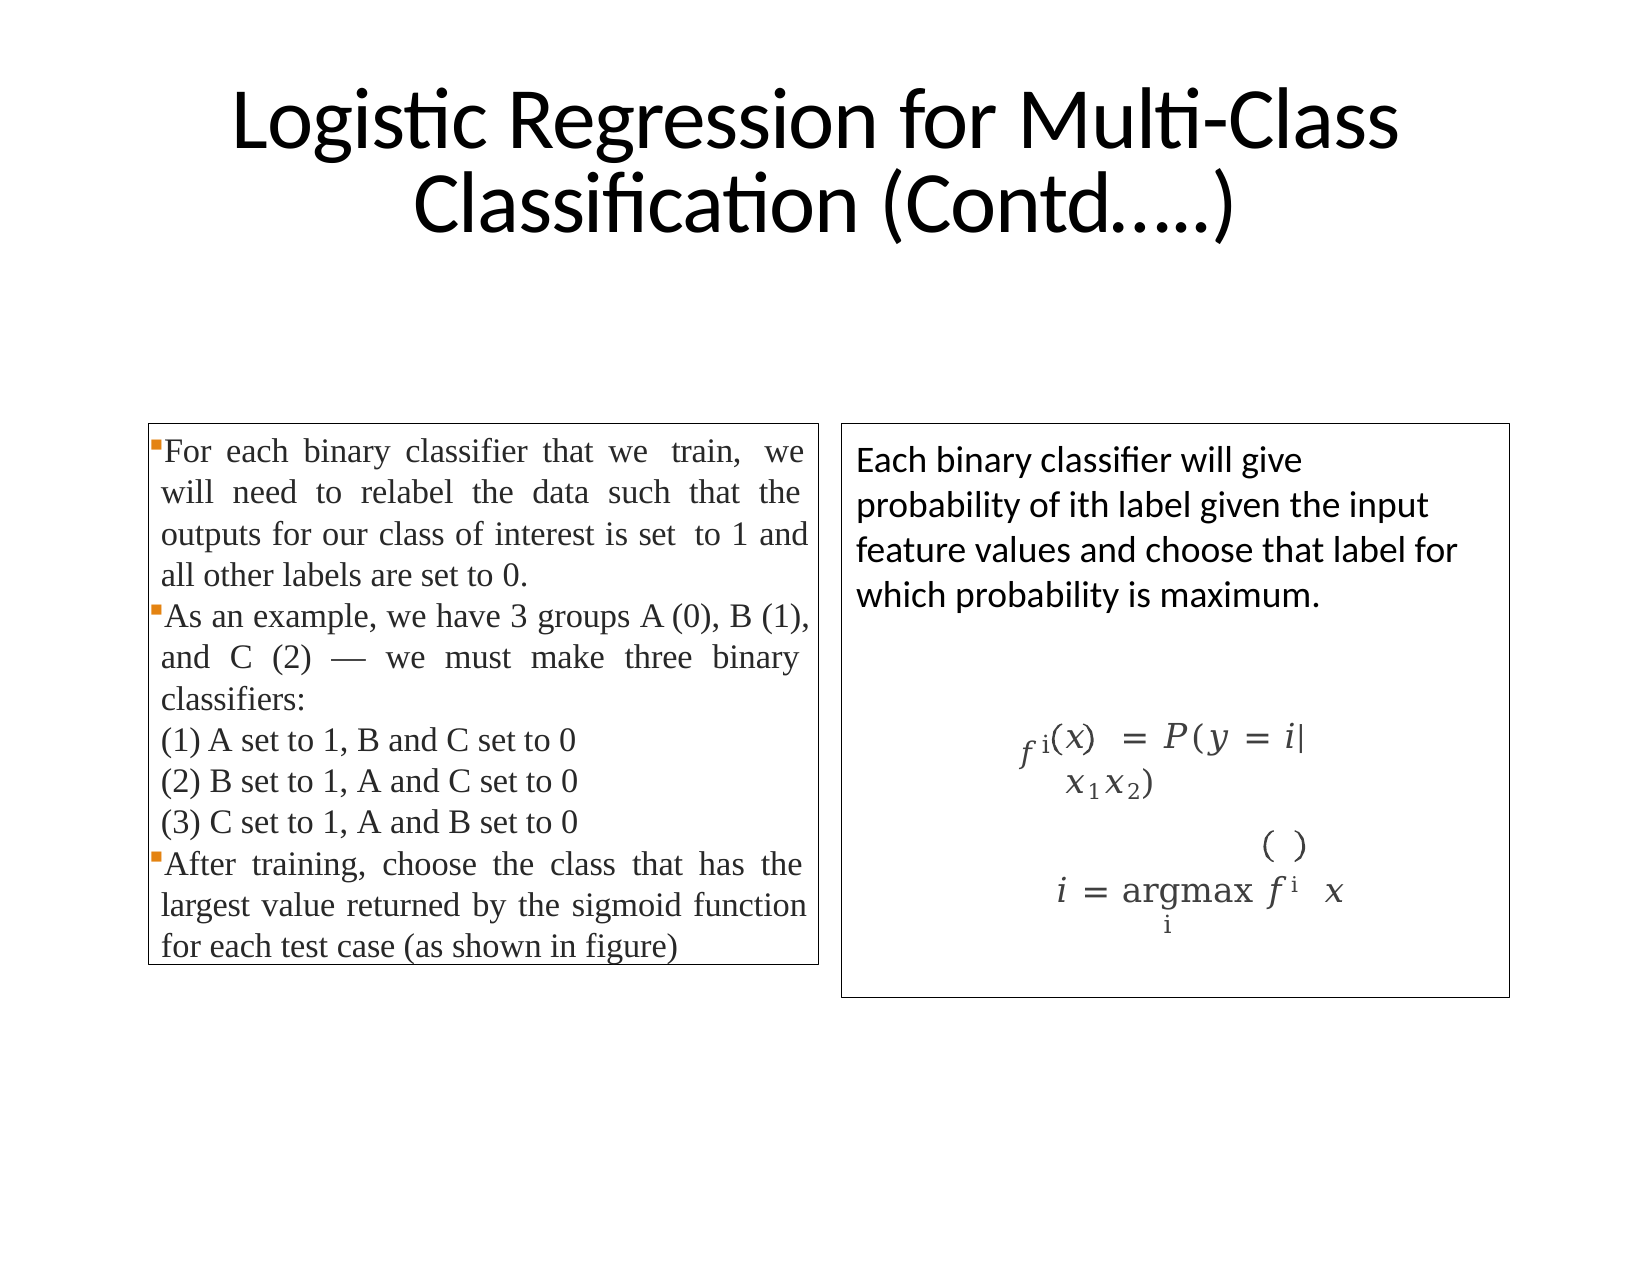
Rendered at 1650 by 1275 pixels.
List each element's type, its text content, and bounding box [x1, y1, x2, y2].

text_box Each binary classifier will give probability of ith label given the input feature values and choose that label for which probability is maximum. [841, 428, 1488, 623]
text_box 𝑓i [1010, 699, 1053, 770]
text_box 𝑥 = 𝑃(𝑦 = 𝑖|𝑥1𝑥2) 𝑖 = argmax 𝑓i 𝑥 i [1047, 712, 1356, 939]
text_box [841, 423, 1510, 998]
title Logistic Regression for Multi-Class Classification (Contd…..) [82, 42, 1568, 273]
text_box For each binary classifier that we train, we will need to relabel the data such that the outputs for our class of interest is set to 1 and all other labels are set to 0. As an example, we have 3 groups A (0), B (1), and C (2) — we must make three binary classifiers: A set to 1, B and C set to 0 B set to 1, A and C set to 0 C set to 1, A and B set to 0 After training, choose the class that has the largest value returned by the sigmoid function for each test case (as shown in figure) [148, 423, 819, 965]
